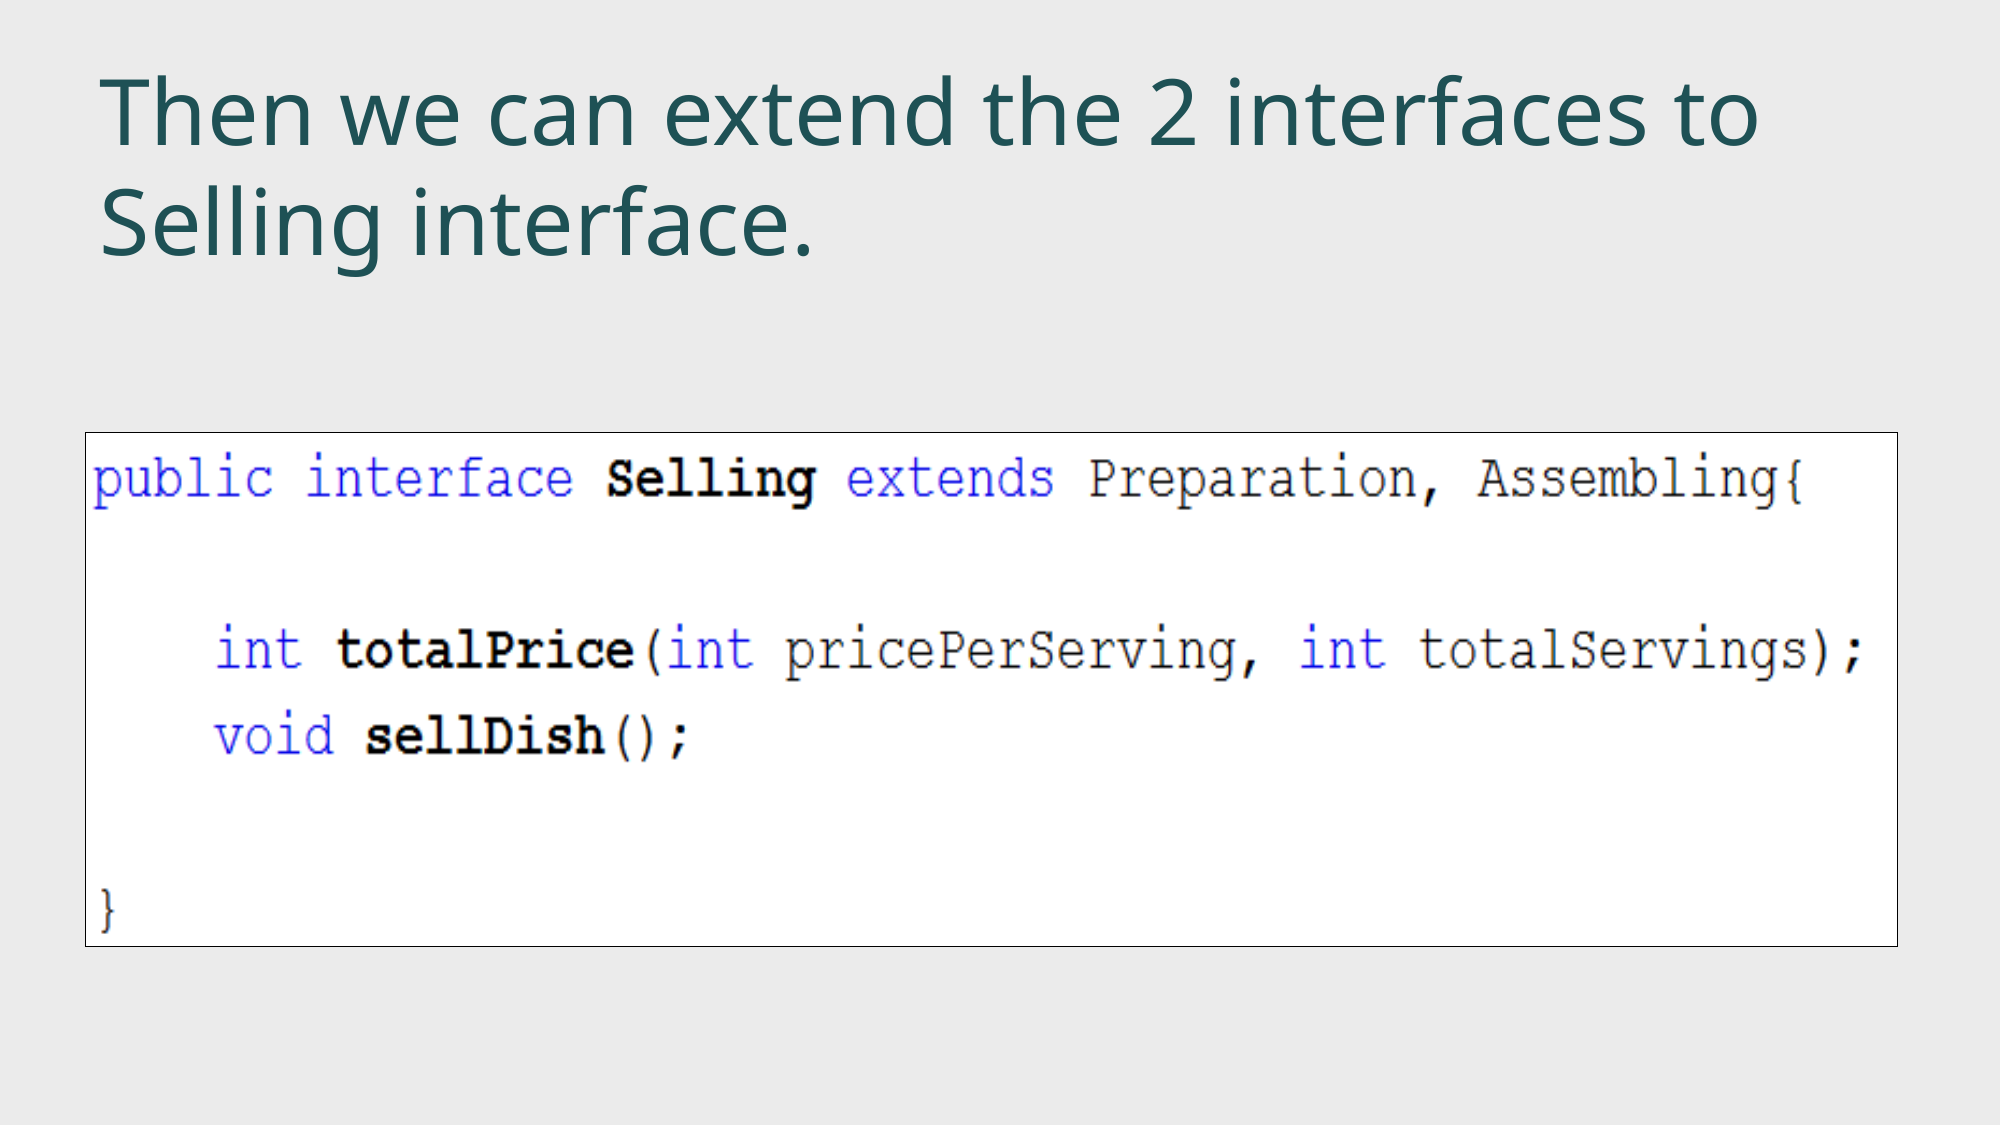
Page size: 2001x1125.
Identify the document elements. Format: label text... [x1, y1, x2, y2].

picture [84, 432, 1899, 947]
text_box Then we can extend the 2 interfaces to Selling interface. [85, 46, 1929, 277]
